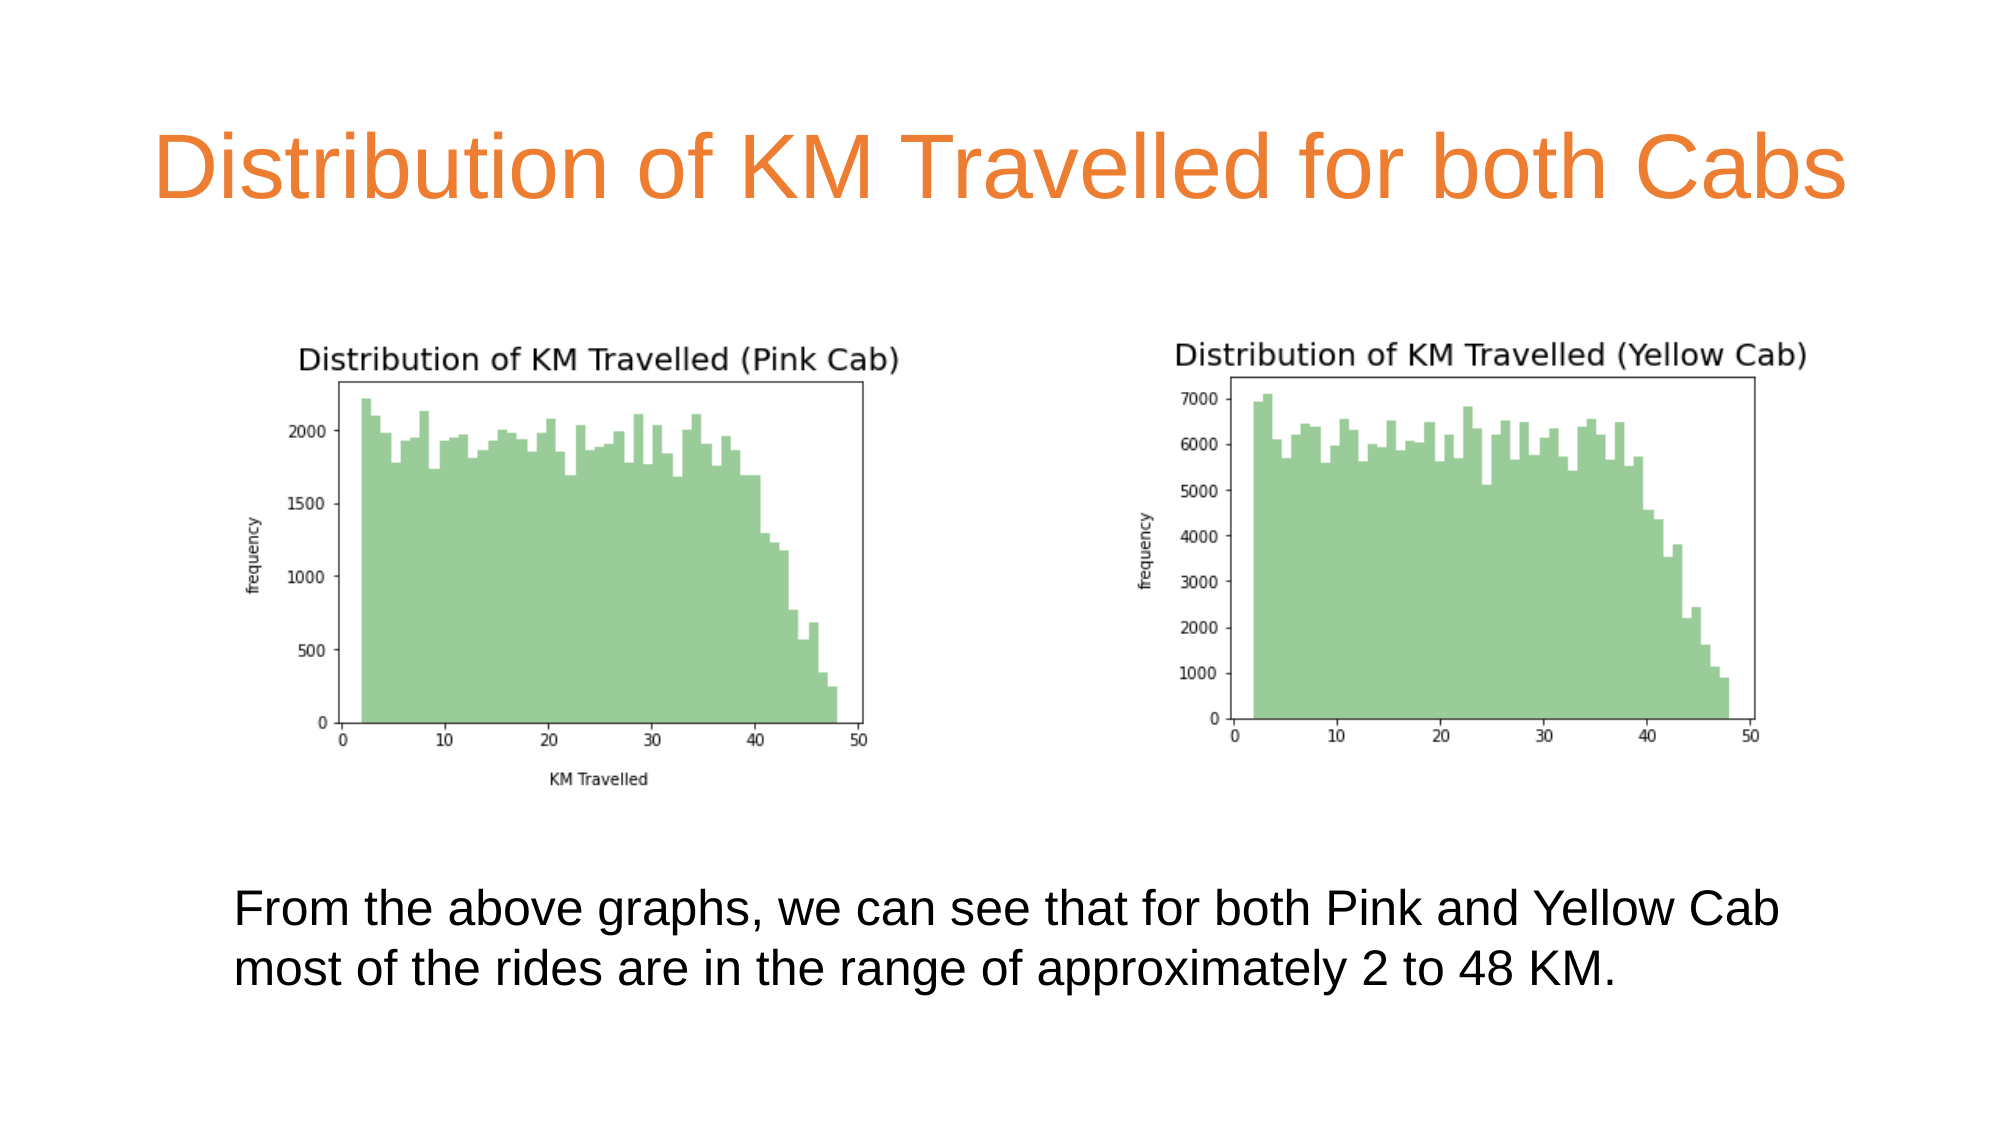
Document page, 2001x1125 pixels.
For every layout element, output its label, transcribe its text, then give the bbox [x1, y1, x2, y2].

picture [218, 322, 936, 812]
title Distribution of KM Travelled for both Cabs [137, 59, 1878, 278]
picture [1110, 322, 1842, 750]
text_box From the above graphs, we can see that for both Pink and Yellow Cab most of the rides are in the range of approximately 2 to 48 KM. [218, 868, 1842, 1003]
